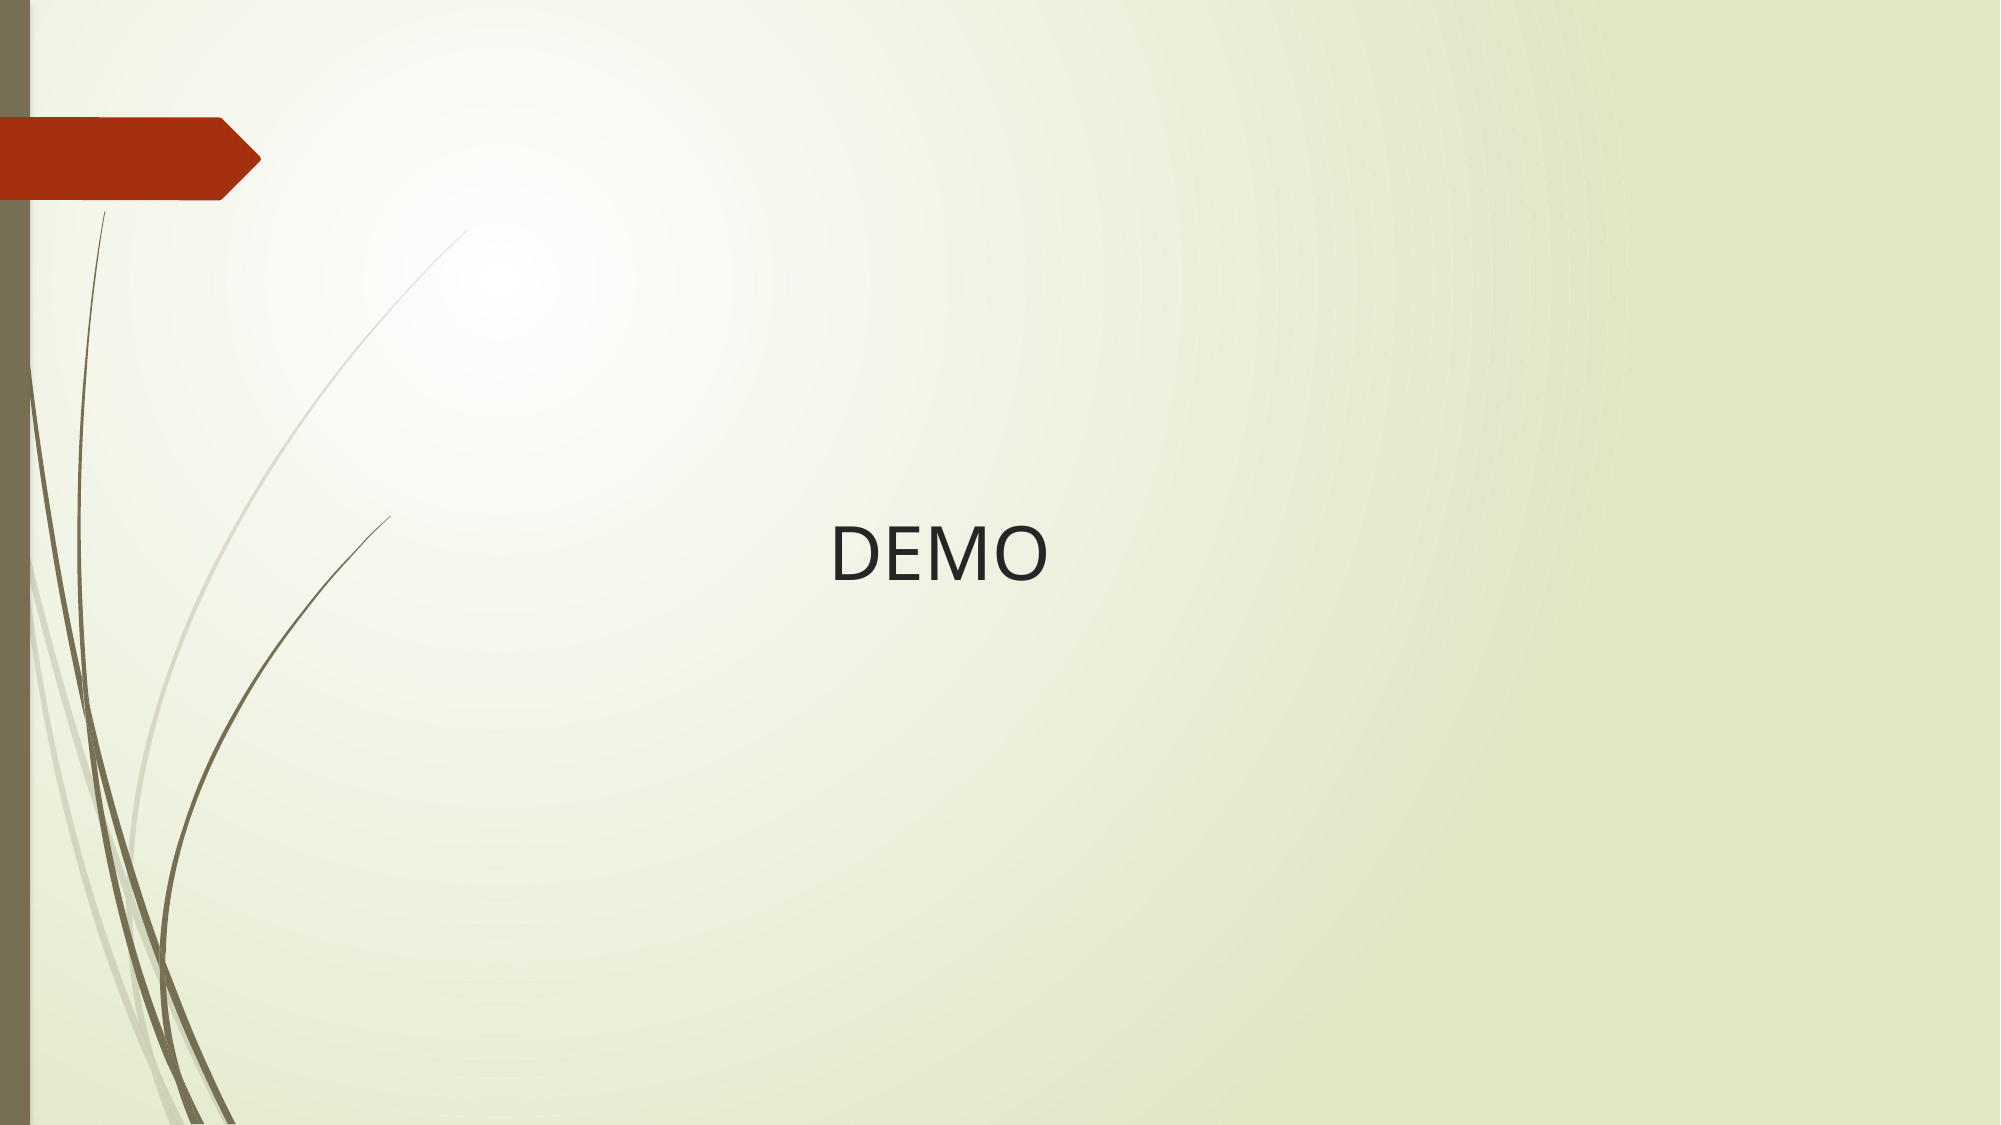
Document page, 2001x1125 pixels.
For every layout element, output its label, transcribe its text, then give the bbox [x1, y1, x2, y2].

title DEMO [813, 497, 1953, 693]
